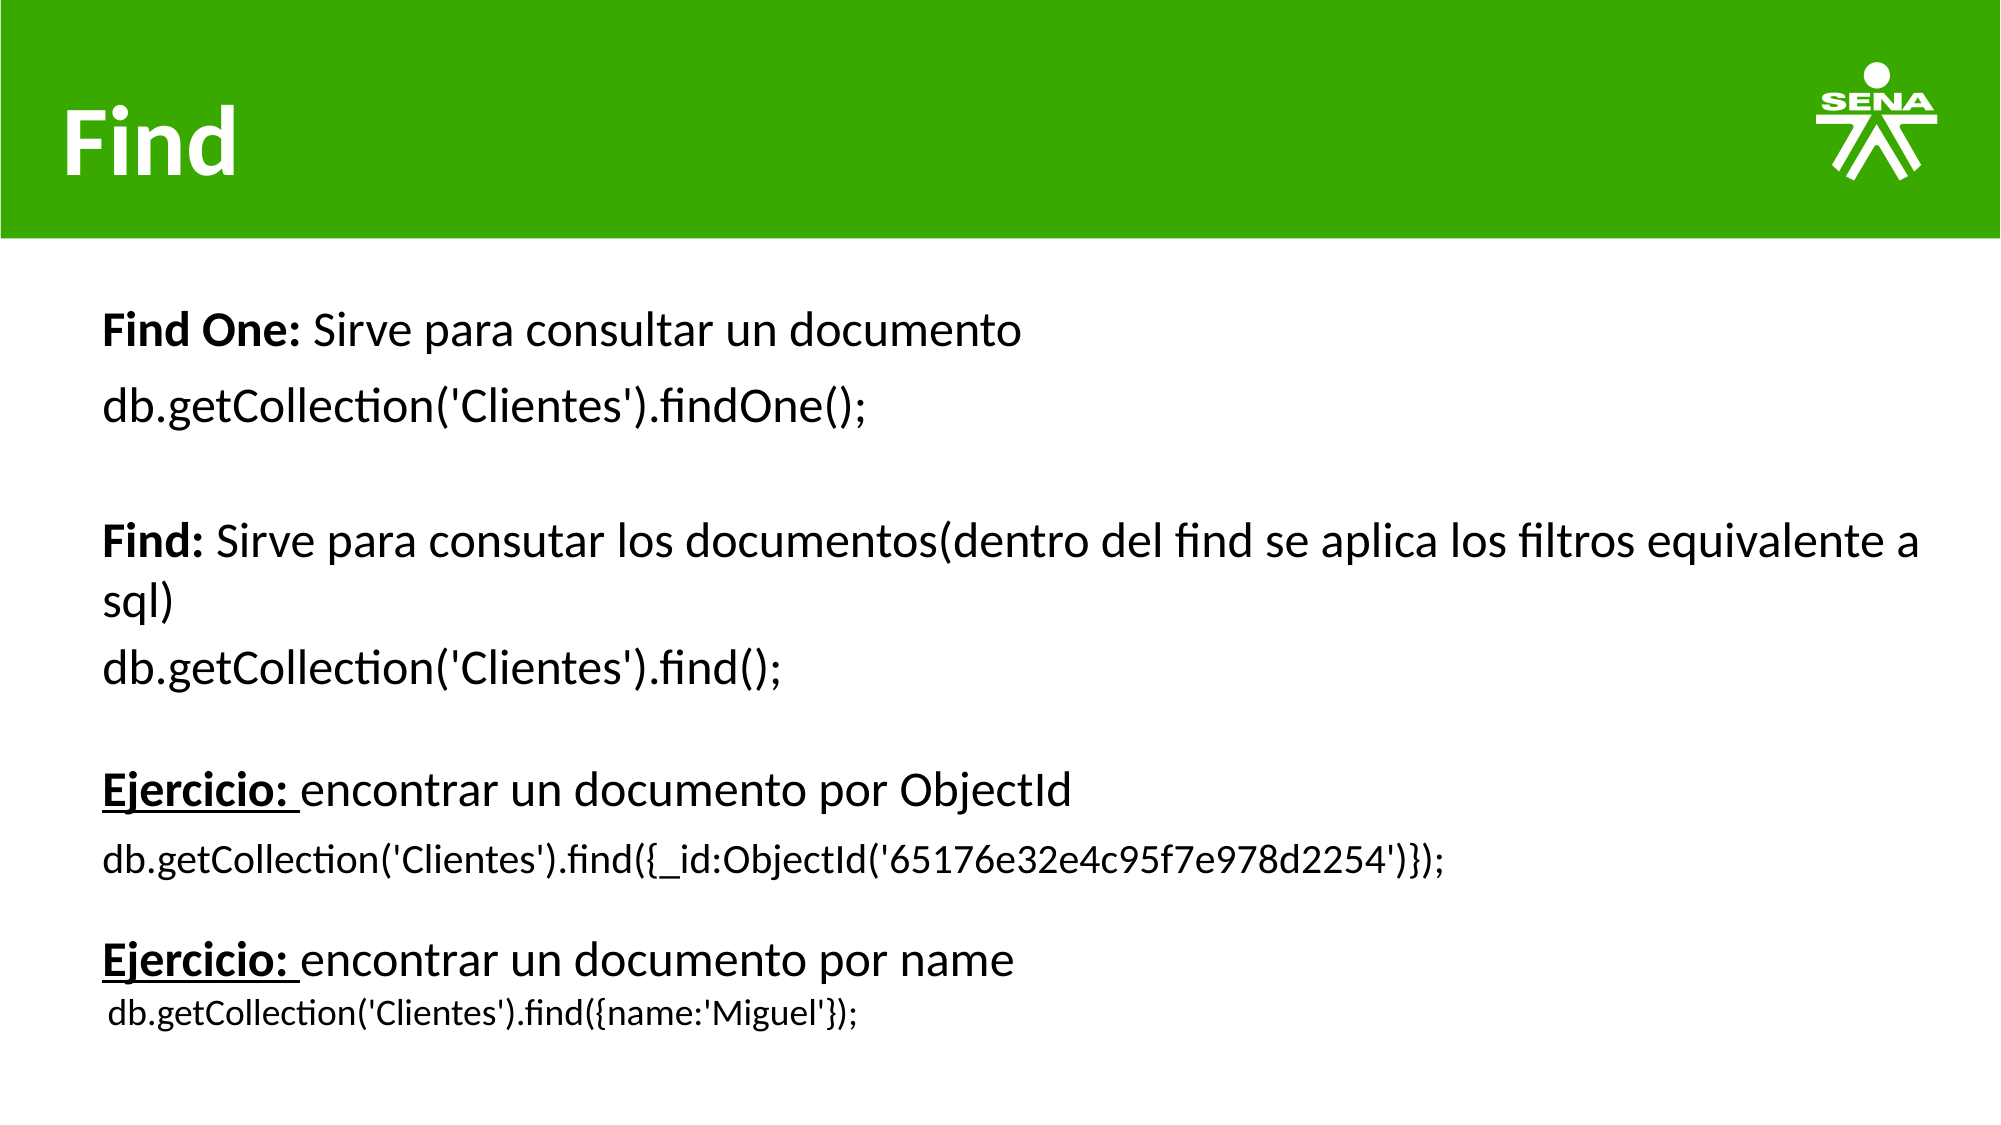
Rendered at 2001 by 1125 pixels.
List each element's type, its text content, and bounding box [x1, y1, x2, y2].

text_box db.getCollection('Clientes').findOne(); [87, 364, 1520, 440]
title Find [47, 68, 1773, 272]
text_box Ejercicio: encontrar un documento por name [87, 919, 1208, 995]
text_box Find: Sirve para consutar los documentos(dentro del find se aplica los filtros equivalente a sql) [87, 499, 1975, 635]
text_box db.getCollection('Clientes').find(); [87, 627, 1525, 762]
text_box db.getCollection('Clientes').find({name:'Miguel'}); [92, 995, 874, 1041]
text_box Find One: Sirve para consultar un documento [87, 288, 1385, 364]
text_box Ejercicio: encontrar un documento por ObjectId [87, 748, 1208, 824]
picture [0, 0, 2001, 1125]
text_box db.getCollection('Clientes').find({_id:ObjectId('65176e32e4c95f7e978d2254')}); [87, 824, 1548, 890]
